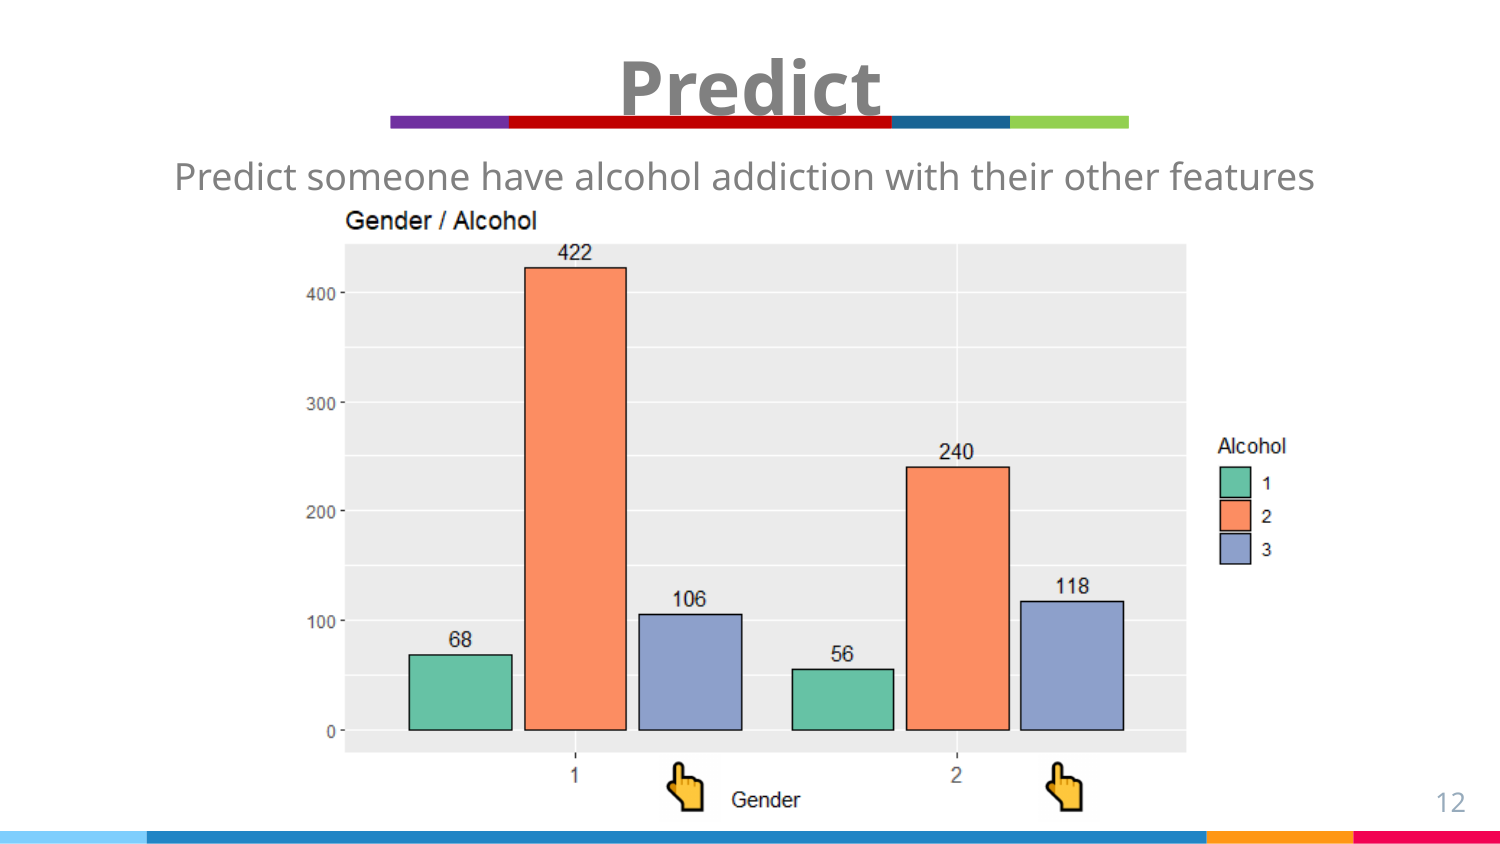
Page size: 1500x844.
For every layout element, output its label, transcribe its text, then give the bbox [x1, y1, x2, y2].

text_box Predict Predict someone have alcohol addiction with their other features [17, 0, 1483, 204]
picture [296, 197, 1308, 823]
slide_number 12 [1391, 770, 1482, 822]
